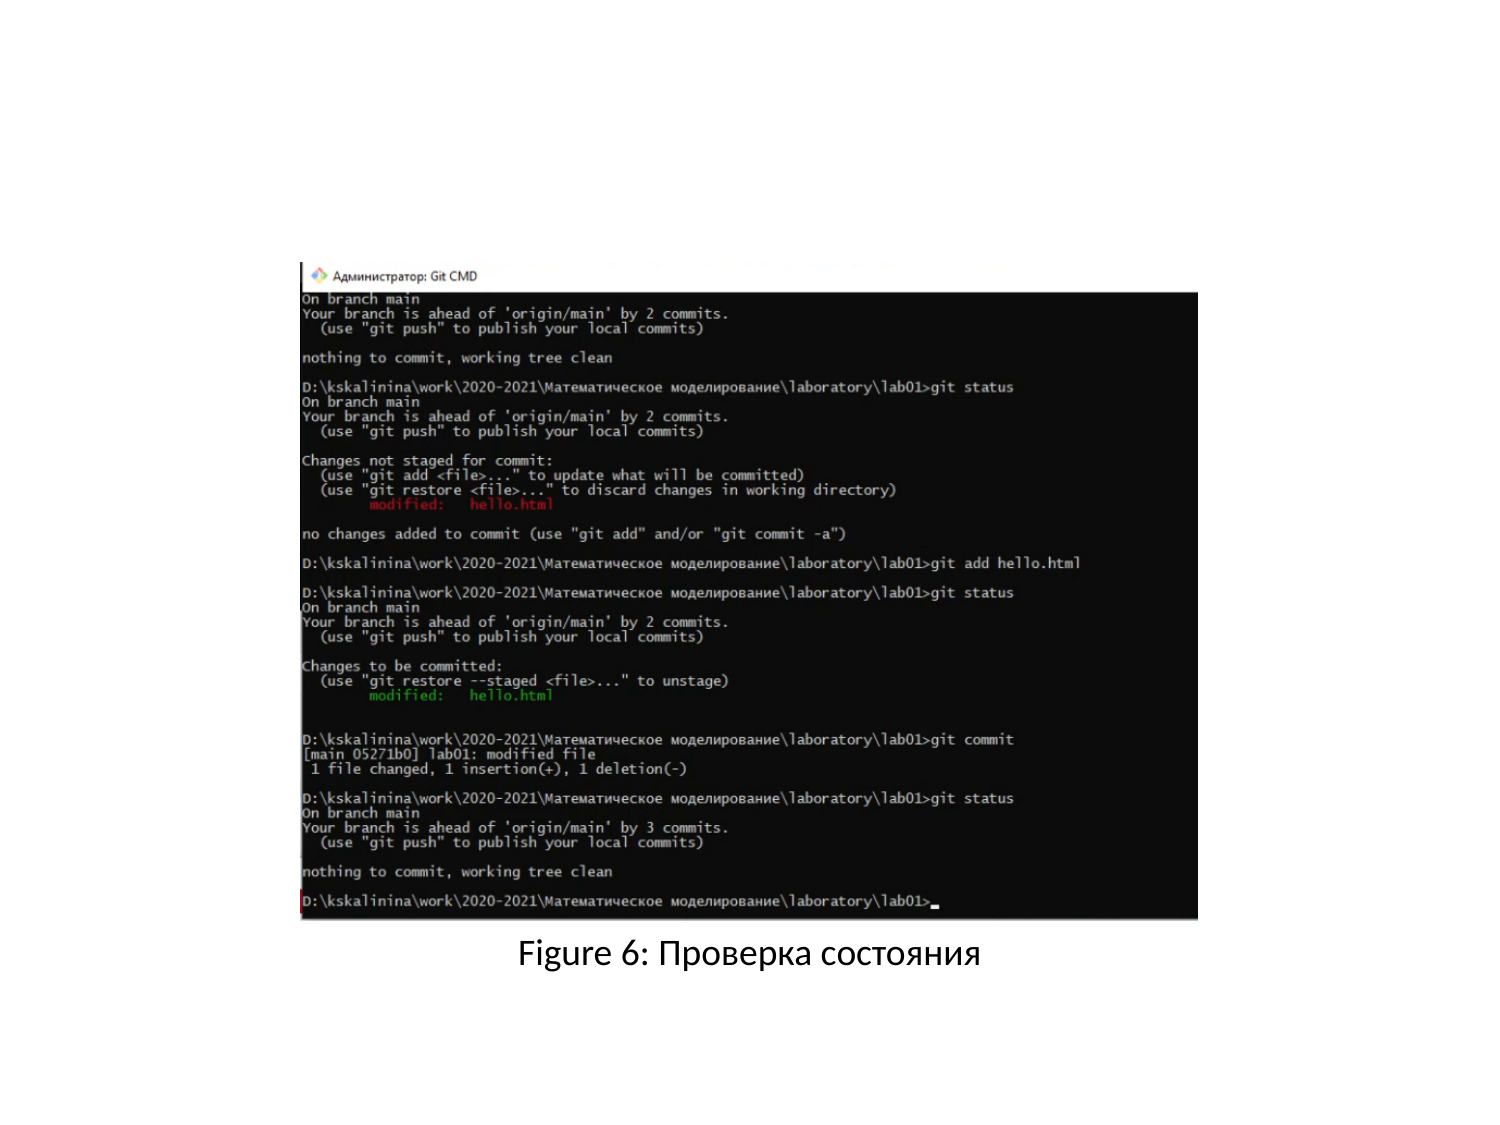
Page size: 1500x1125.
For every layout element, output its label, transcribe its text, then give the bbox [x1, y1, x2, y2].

picture [299, 262, 1199, 921]
text_box Figure 6: Проверка состояния [74, 920, 1425, 1005]
